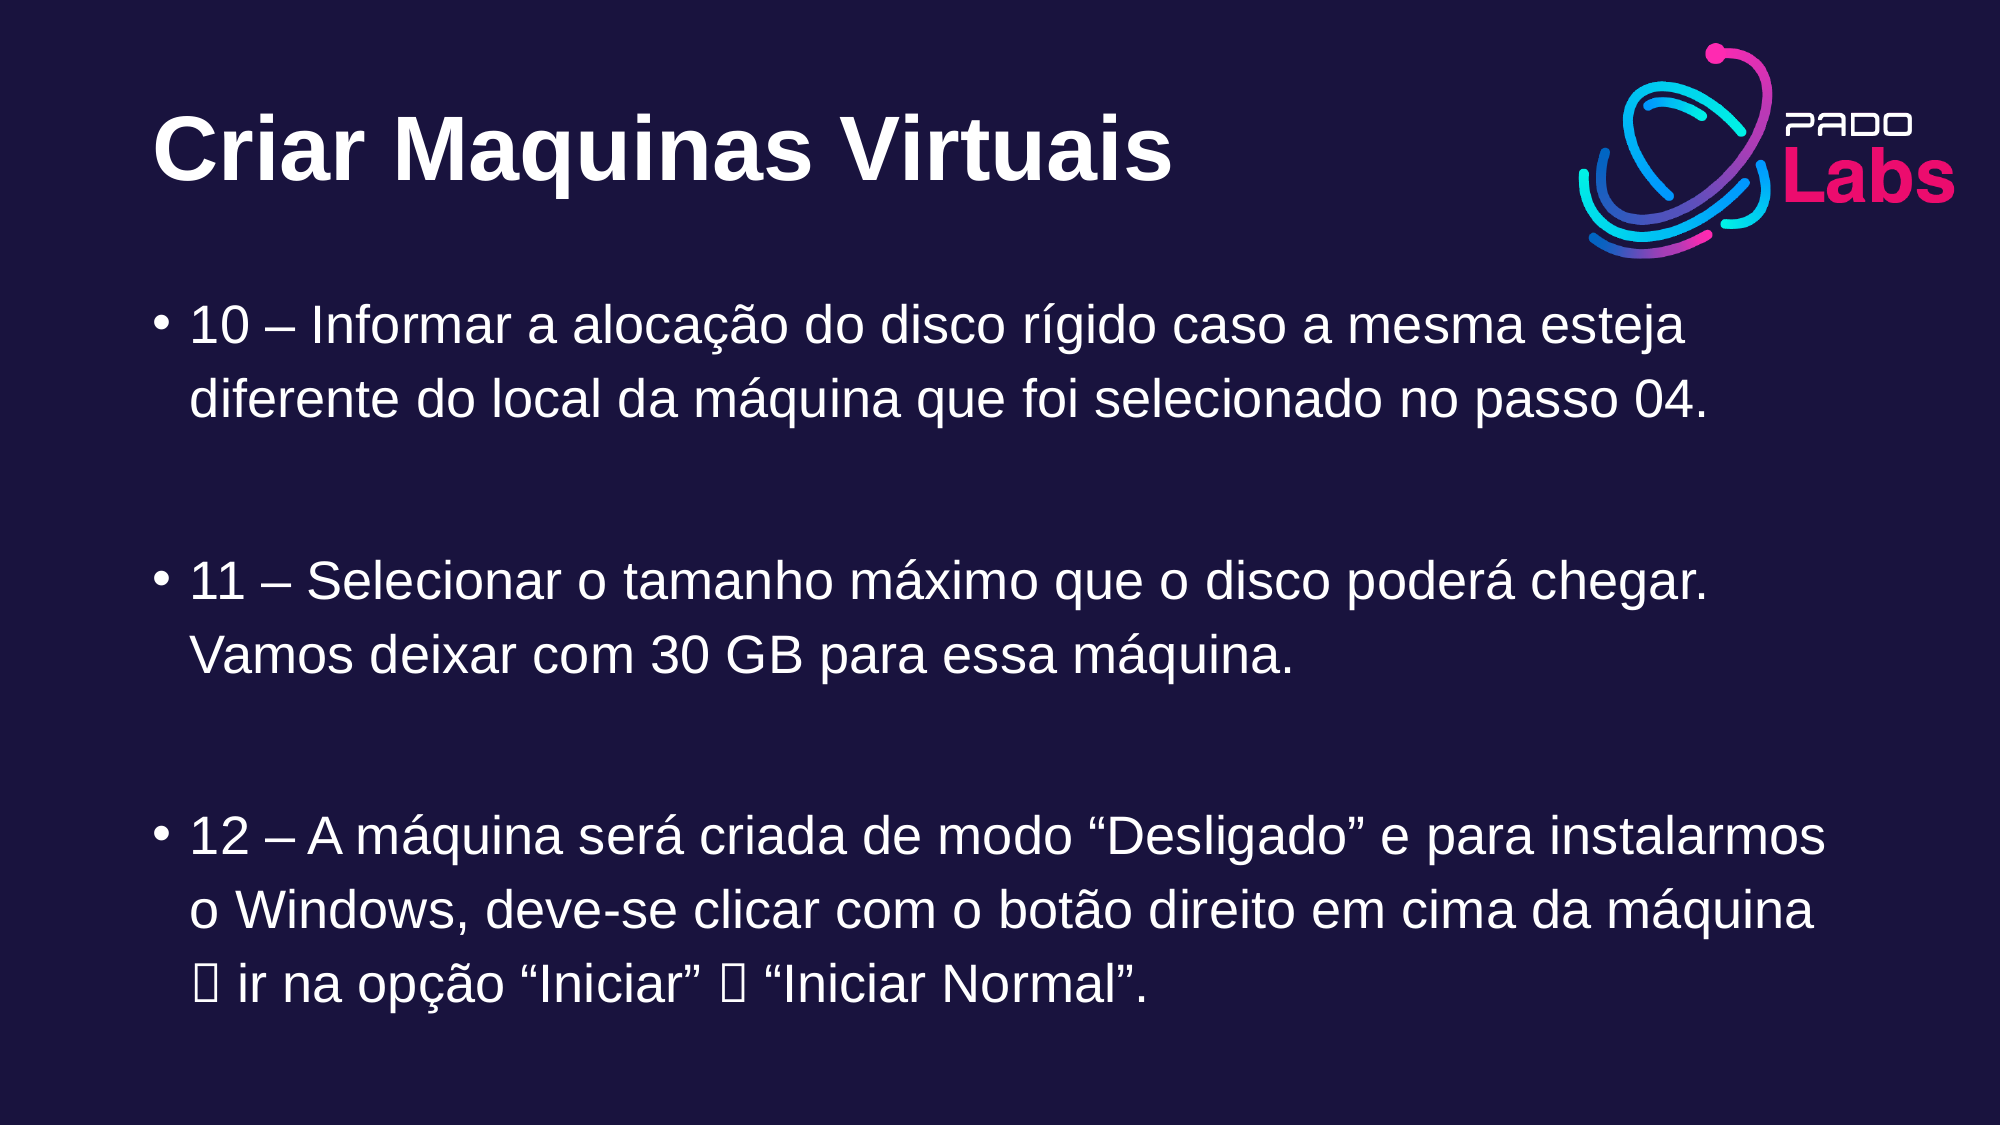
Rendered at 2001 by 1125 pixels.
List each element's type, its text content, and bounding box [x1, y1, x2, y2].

list 10 – Informar a alocação do disco rígido caso a mesma esteja diferente do local da máquina que foi selecionado no passo 04. 11 – Selecionar o tamanho máximo que o disco poderá chegar. Vamos deixar com 30 GB para essa máquina. 12 – A máquina será criada de modo “Desligado” e para instalarmos o Windows, deve-se clicar com o botão direito em cima da máquina  ir na opção “Iniciar”  “Iniciar Normal”. [137, 273, 1863, 1014]
picture [1578, 43, 1956, 259]
title Criar Maquinas Virtuais [137, 84, 1561, 218]
